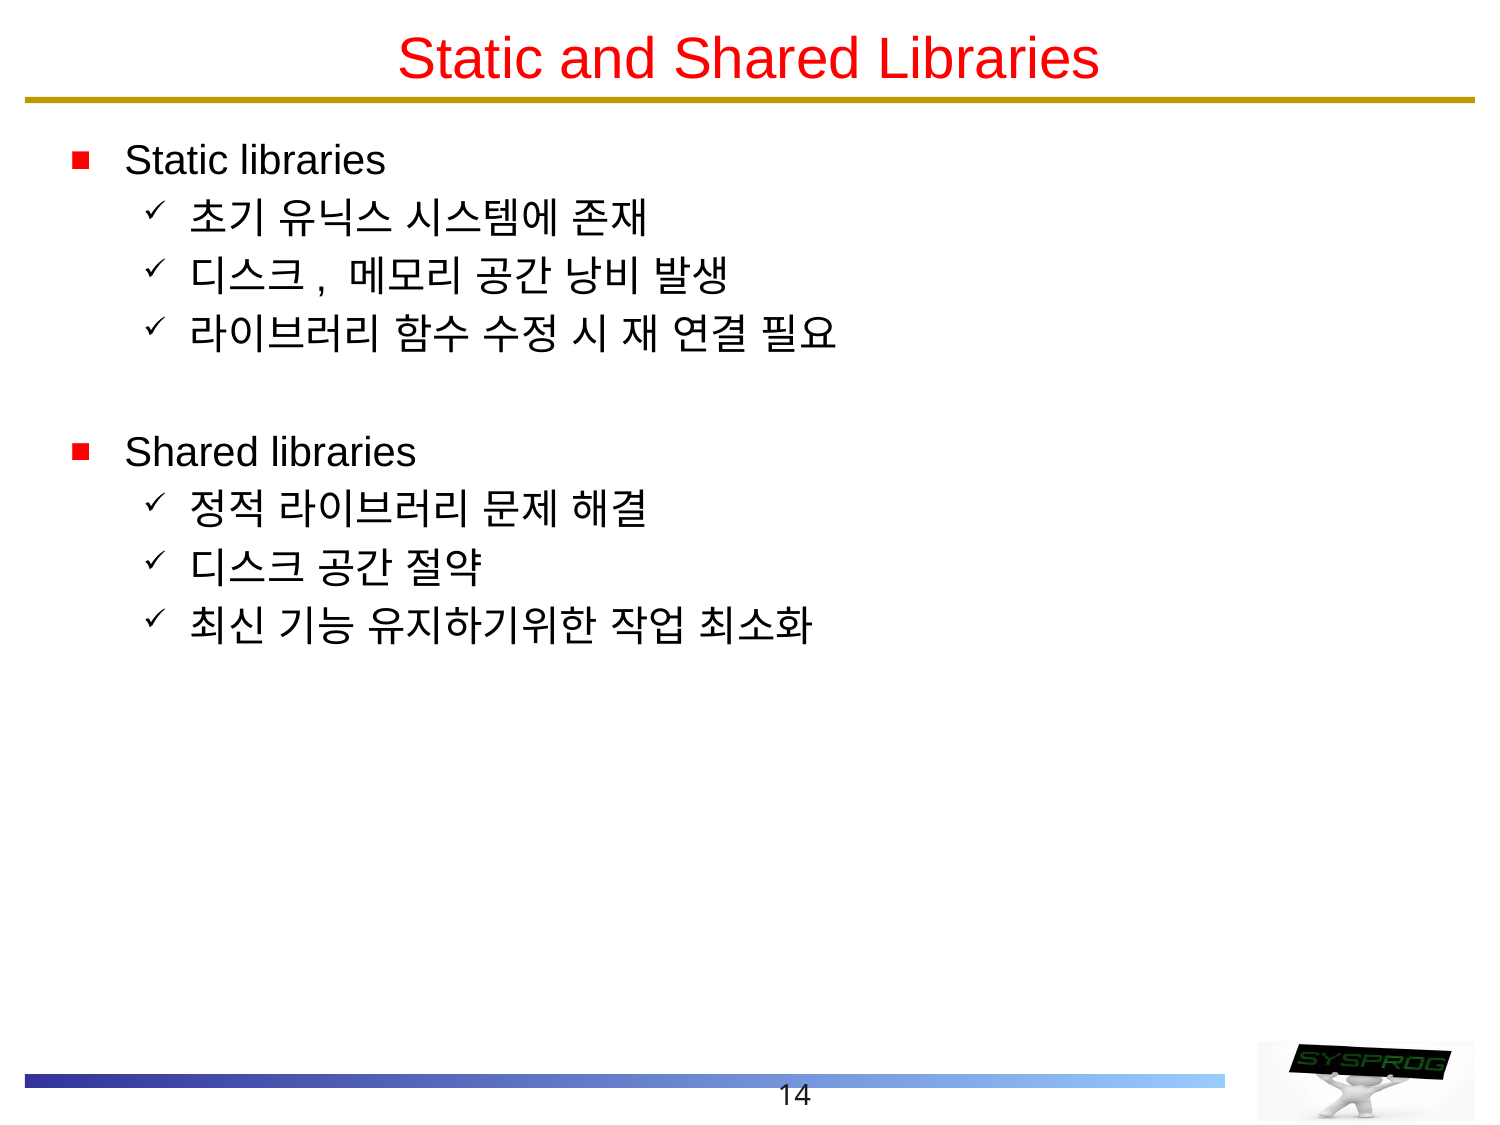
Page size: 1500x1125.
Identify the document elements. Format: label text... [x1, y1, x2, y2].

list Static libraries 초기 유닉스 시스템에 존재 디스크, 메모리 공간 낭비 발생 라이브러리 함수 수정 시 재 연결 필요 Shared libraries 정적 라이브러리 문제 해결 디스크 공간 절약 최신 기능 유지하기위한 작업 최소화 [53, 125, 1483, 1026]
title Static and Shared Libraries [24, 12, 1475, 100]
picture [68, 439, 89, 460]
picture [68, 147, 89, 169]
slide_number 14 [638, 1086, 951, 1125]
picture [1257, 1041, 1475, 1121]
